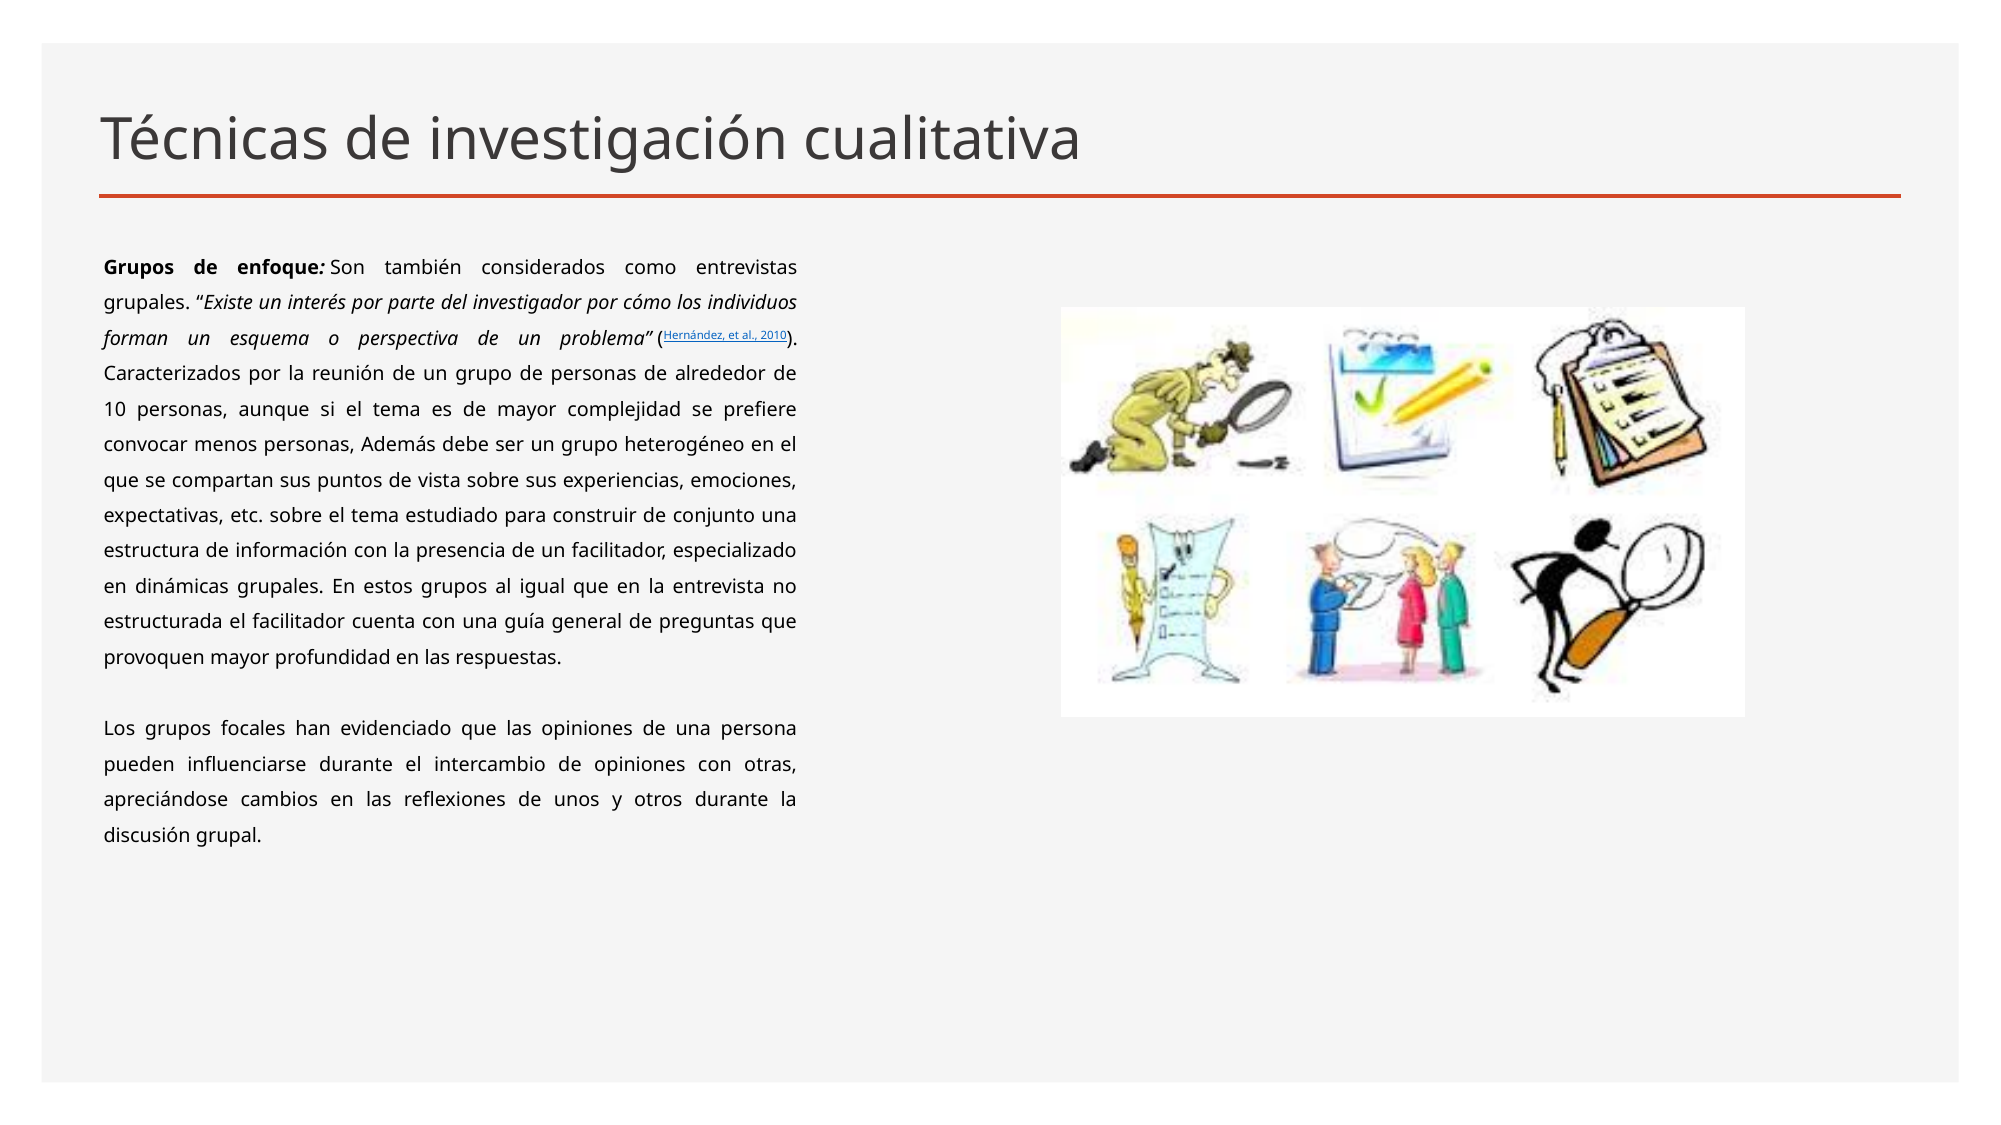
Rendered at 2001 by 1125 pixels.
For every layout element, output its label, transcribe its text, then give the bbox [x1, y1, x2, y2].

list Grupos de enfoque: Son también considerados como entrevistas grupales. “Existe un interés por parte del investigador por cómo los individuos forman un esquema o perspectiva de un problema” (Hernández, et al., 2010). Caracterizados por la reunión de un grupo de personas de alrededor de 10 personas, aunque si el tema es de mayor complejidad se prefiere convocar menos personas, Además debe ser un grupo heterogéneo en el que se compartan sus puntos de vista sobre sus experiencias, emociones, expectativas, etc. sobre el tema estudiado para construir de conjunto una estructura de información con la presencia de un facilitador, especializado en dinámicas grupales. En estos grupos al igual que en la entrevista no estructurada el facilitador cuenta con una guía general de preguntas que provoquen mayor profundidad en las respuestas. Los grupos focales han evidenciado que las opiniones de una persona pueden influenciarse durante el intercambio de opiniones con otras, apreciándose cambios en las reflexiones de unos y otros durante la discusión grupal. [88, 235, 813, 888]
title Técnicas de investigación cualitativa [85, 73, 1214, 179]
picture [1061, 307, 1745, 717]
